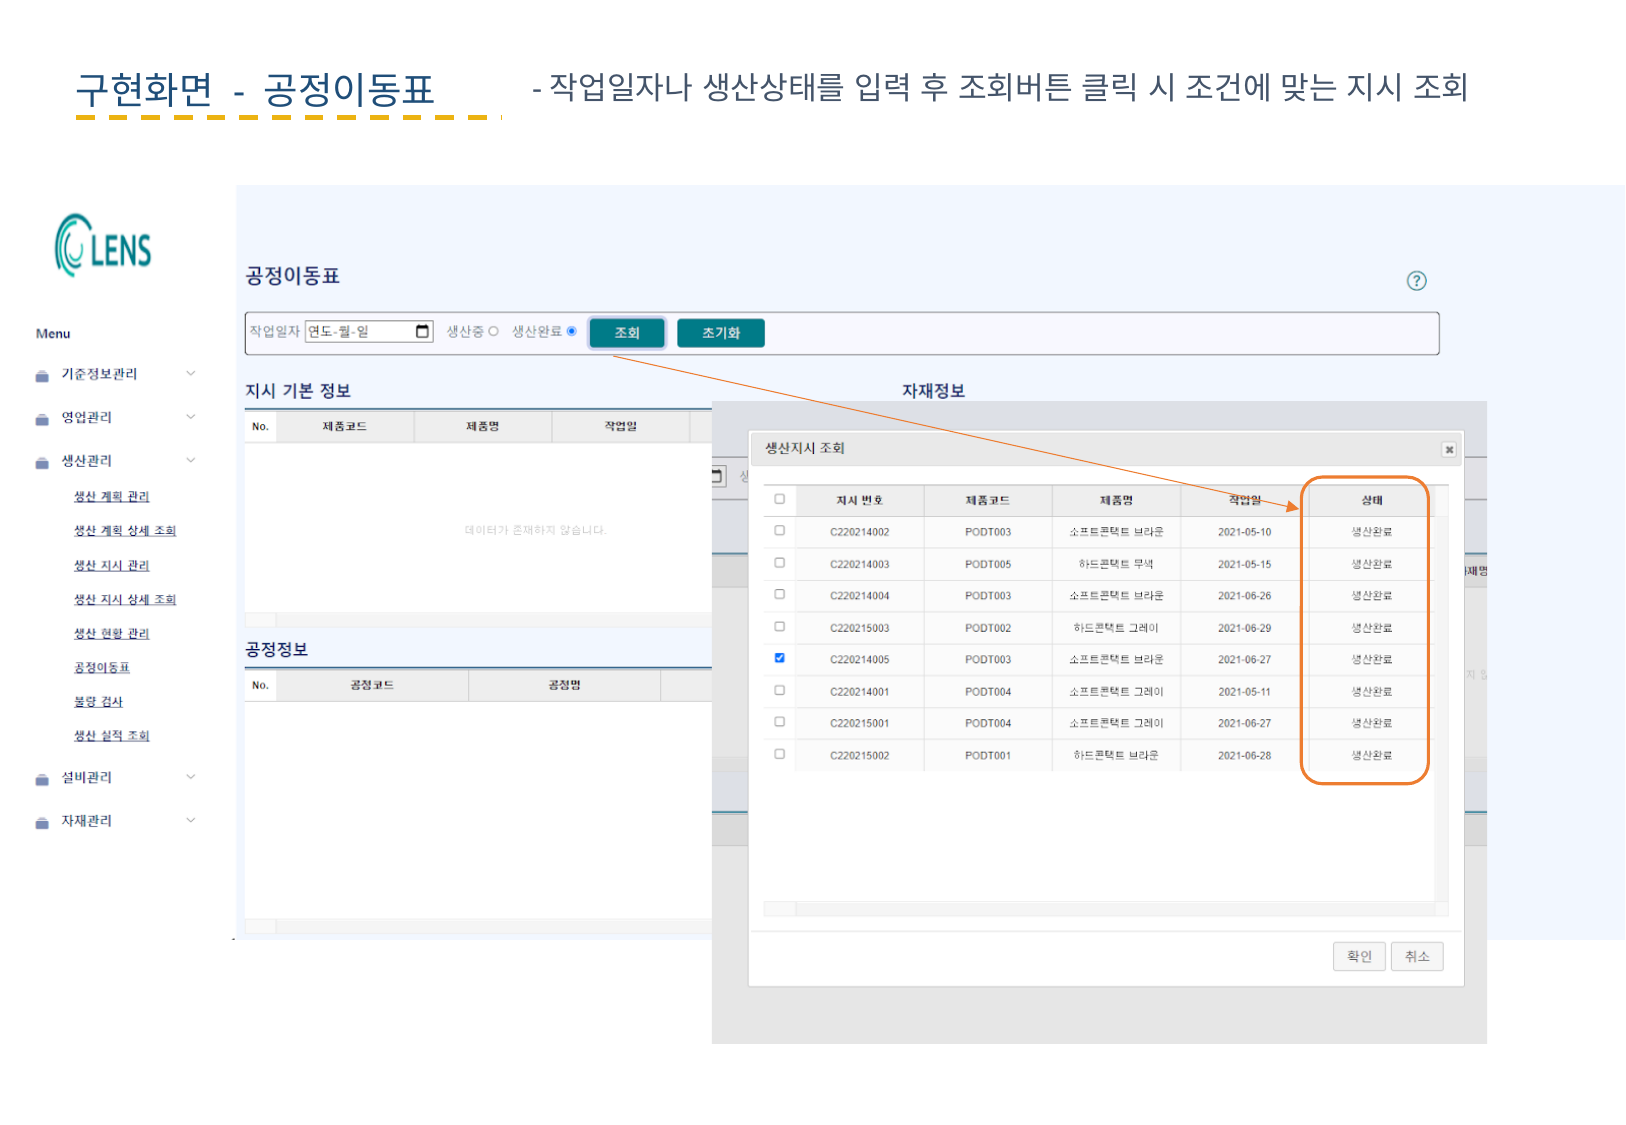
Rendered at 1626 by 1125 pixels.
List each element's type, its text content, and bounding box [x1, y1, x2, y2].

text_box -작업일자나 생산상태를 입력 후 조회버튼 클릭 시 조건에 맞는 지시 조회 [517, 61, 1592, 114]
picture [0, 185, 1625, 1044]
text_box 구현화면 - 공정이동표 [60, 37, 518, 120]
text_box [613, 356, 1300, 510]
